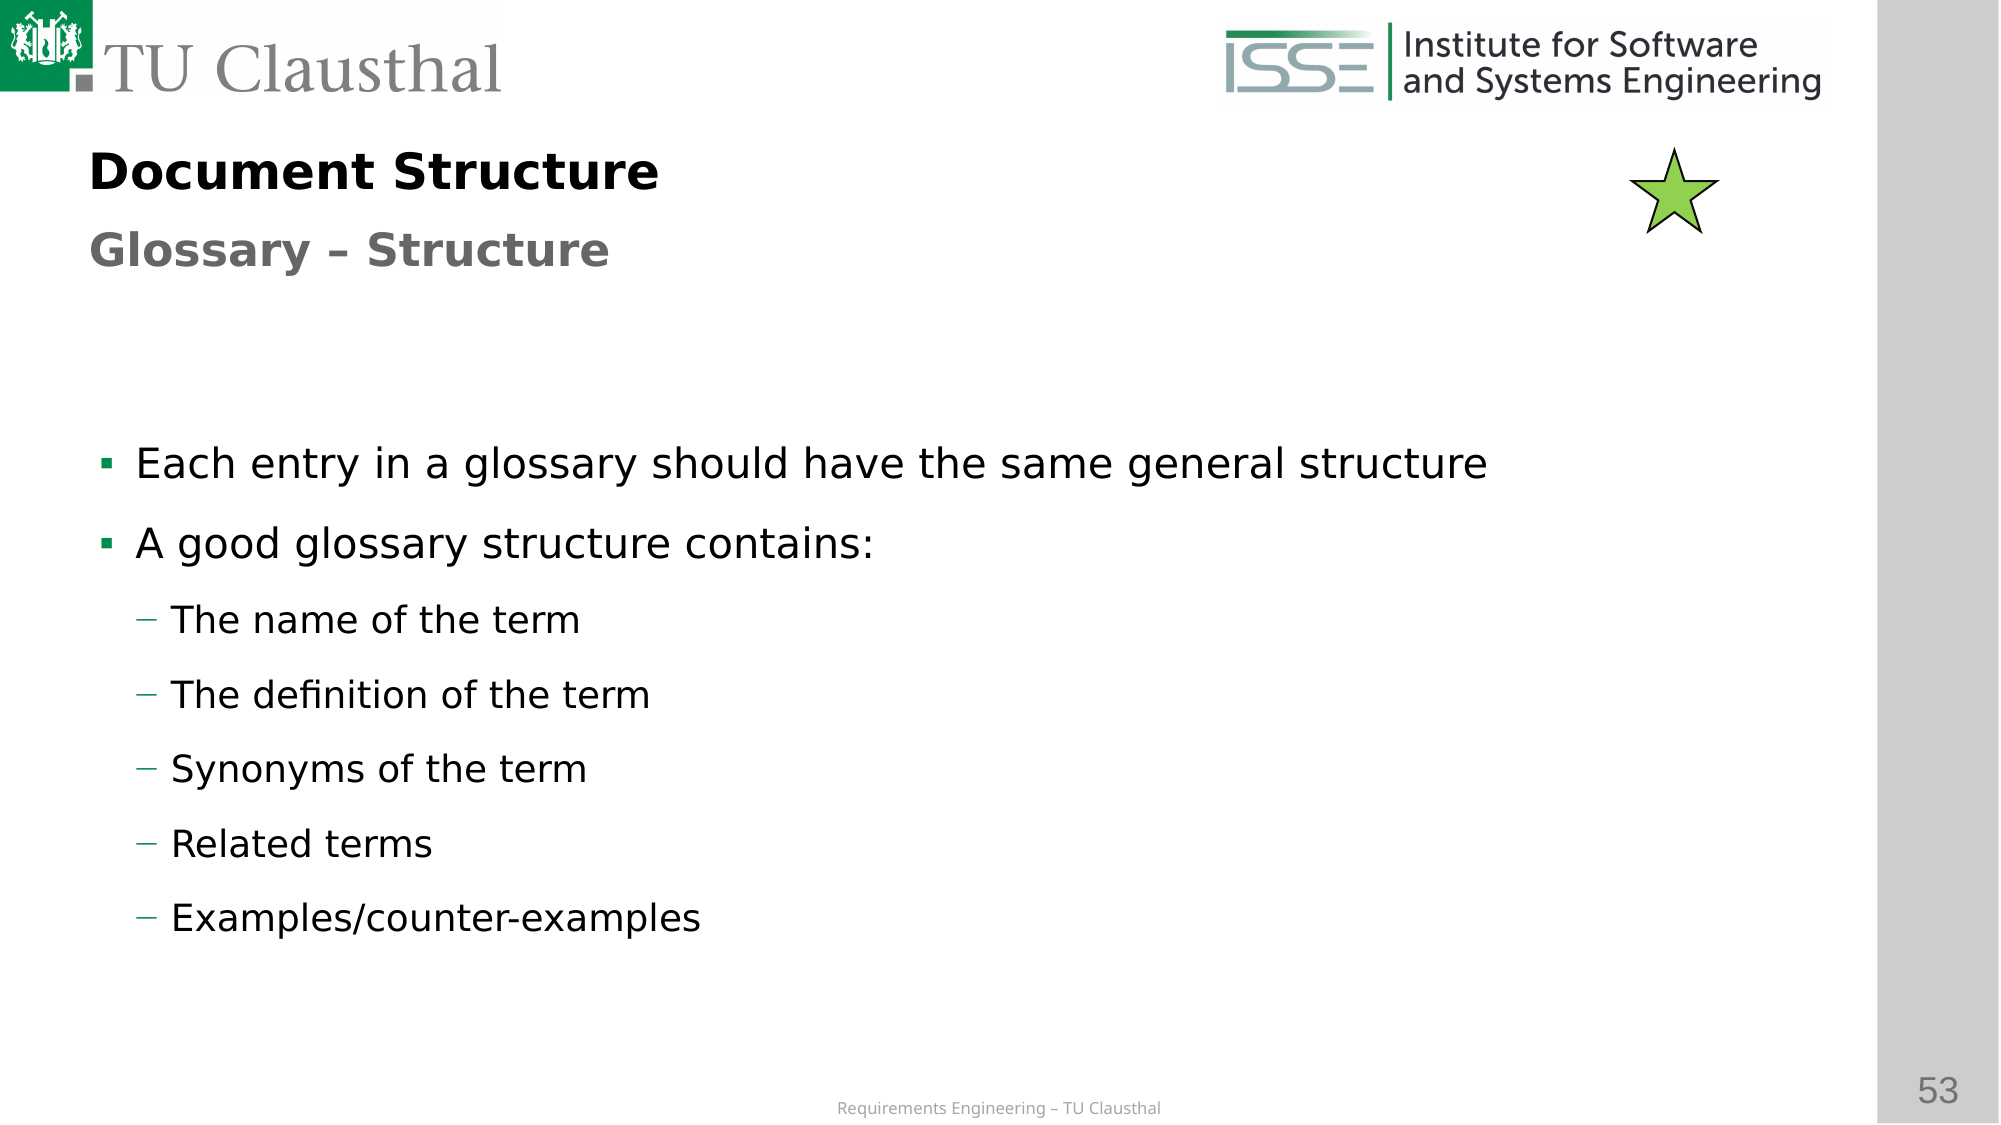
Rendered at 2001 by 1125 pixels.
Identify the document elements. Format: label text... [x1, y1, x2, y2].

text_box Glossary – Structure [89, 207, 1788, 290]
text_box [1629, 146, 1720, 235]
picture [1218, 22, 1826, 107]
text_box [74, 280, 1423, 994]
picture [0, 0, 501, 92]
list Each entry in a glossary should have the same general structure A good glossary structure contains: The name of the term The definition of the term Synonyms of the term Related terms Examples/counter-examples [99, 290, 1837, 1087]
text_box Document Structure [89, 118, 1788, 200]
